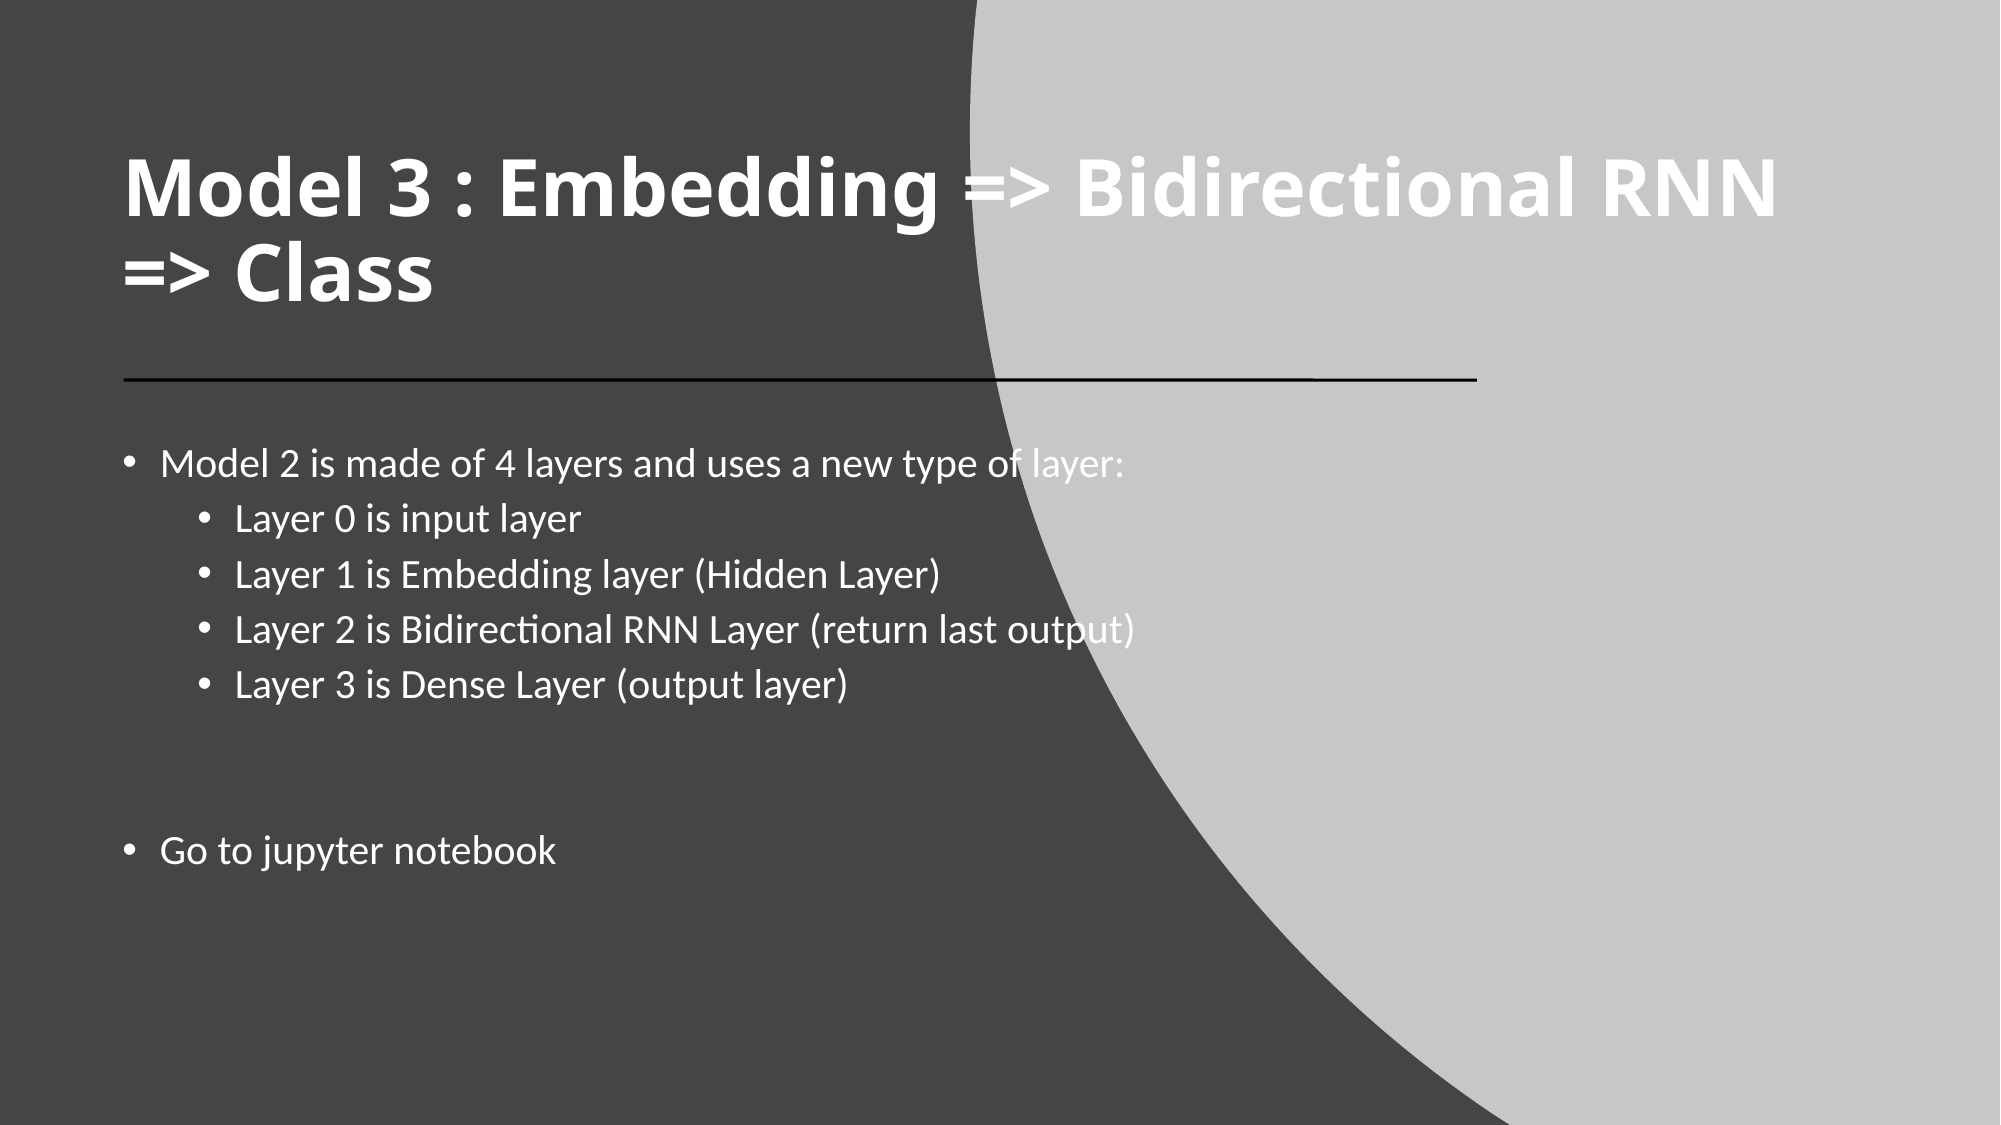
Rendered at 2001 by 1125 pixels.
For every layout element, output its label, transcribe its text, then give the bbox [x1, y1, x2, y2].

text_box Model 3 : Embedding => Bidirectional RNN => Class [107, 59, 1846, 326]
text_box Model 2 is made of 4 layers and uses a new type of layer: Layer 0 is input layer Layer 1 is Embedding layer (Hidden Layer) Layer 2 is Bidirectional RNN Layer (return last output) Layer 3 is Dense Layer (output layer) Go to jupyter notebook [107, 433, 1586, 980]
text_box [970, 0, 2000, 1125]
